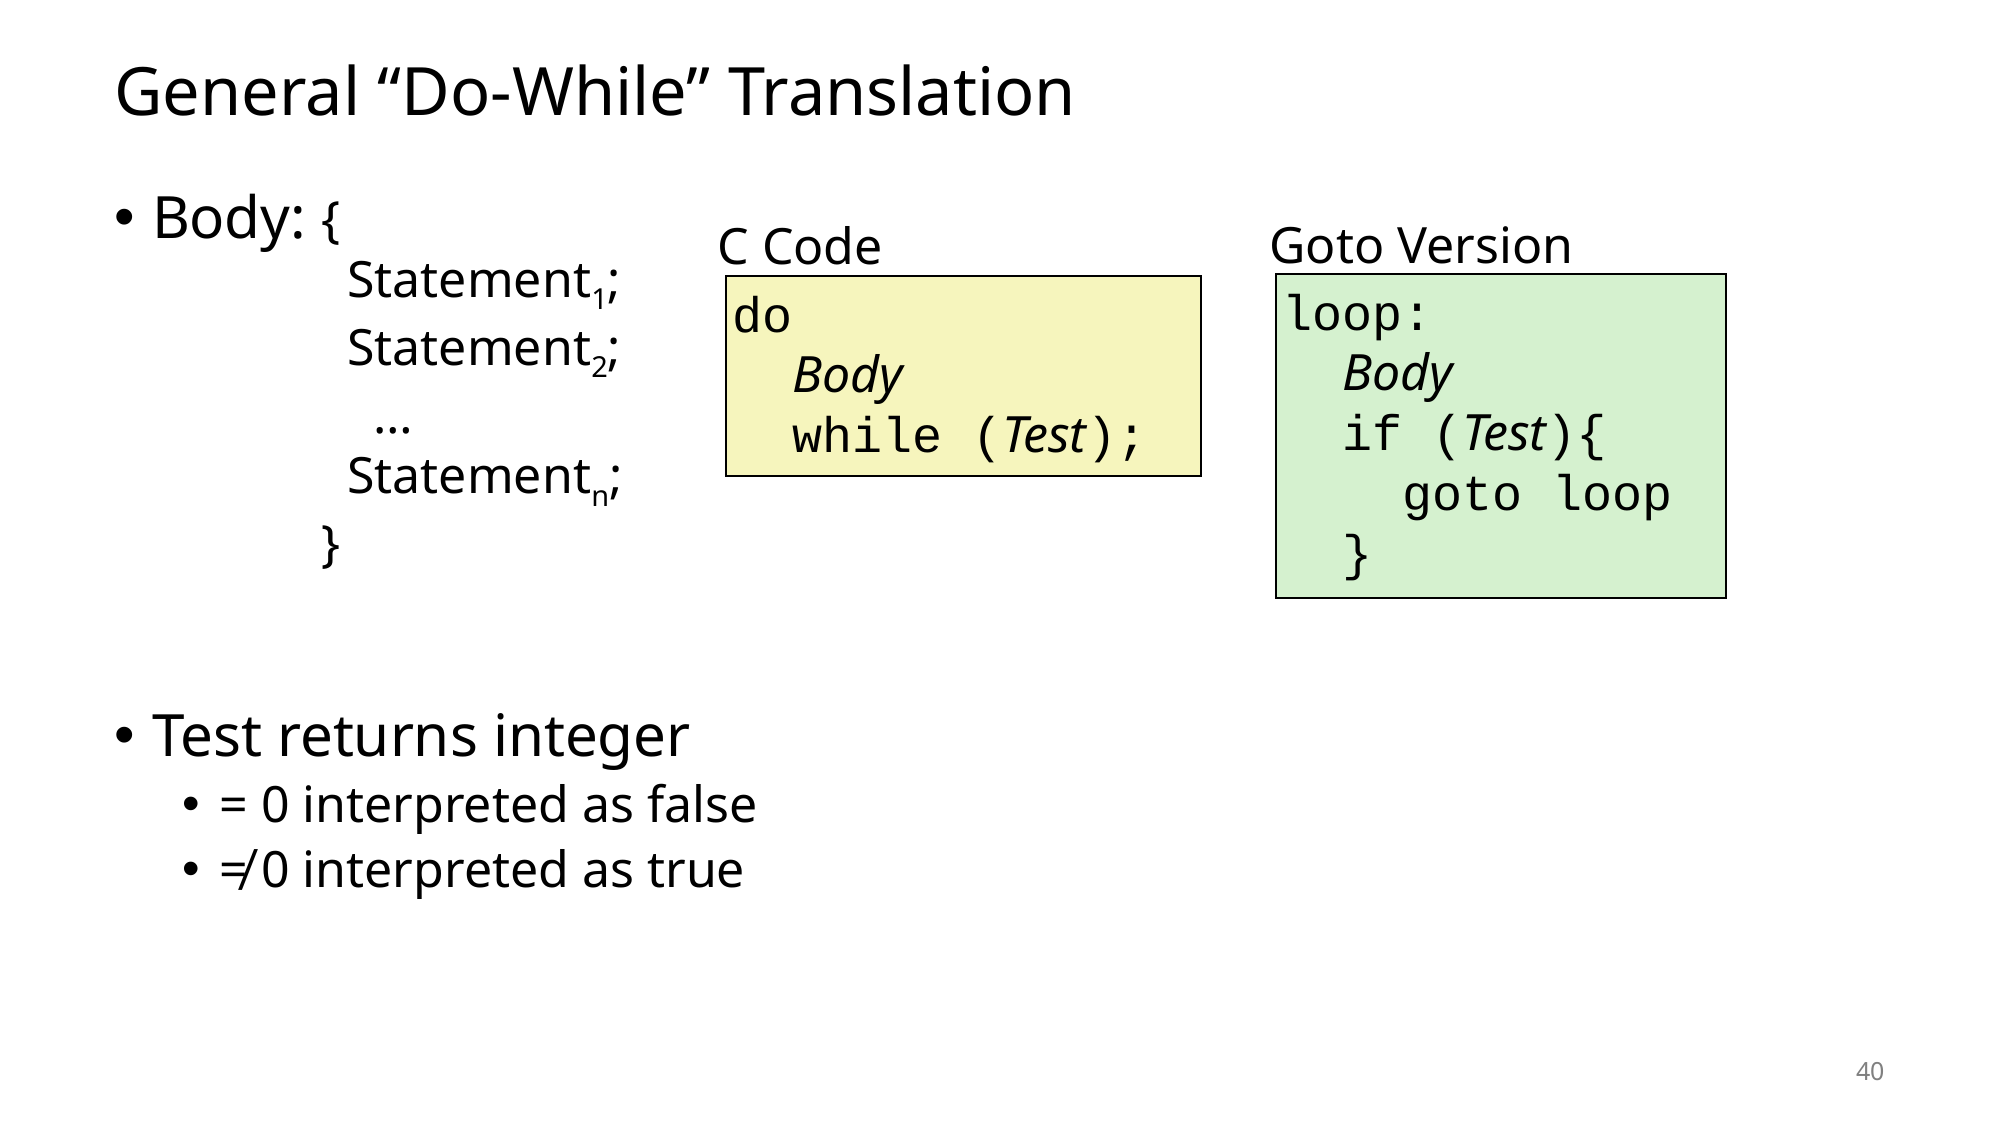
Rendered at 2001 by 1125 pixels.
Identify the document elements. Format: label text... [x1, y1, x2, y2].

text_box { Statement1; Statement2; … Statementn; } [315, 180, 680, 552]
slide_number 40 [1749, 1042, 1900, 1103]
title General “Do-While” Translation [99, 37, 1900, 150]
list Body: Test returns integer = 0 interpreted as false ≠ 0 interpreted as true [99, 180, 1900, 1013]
